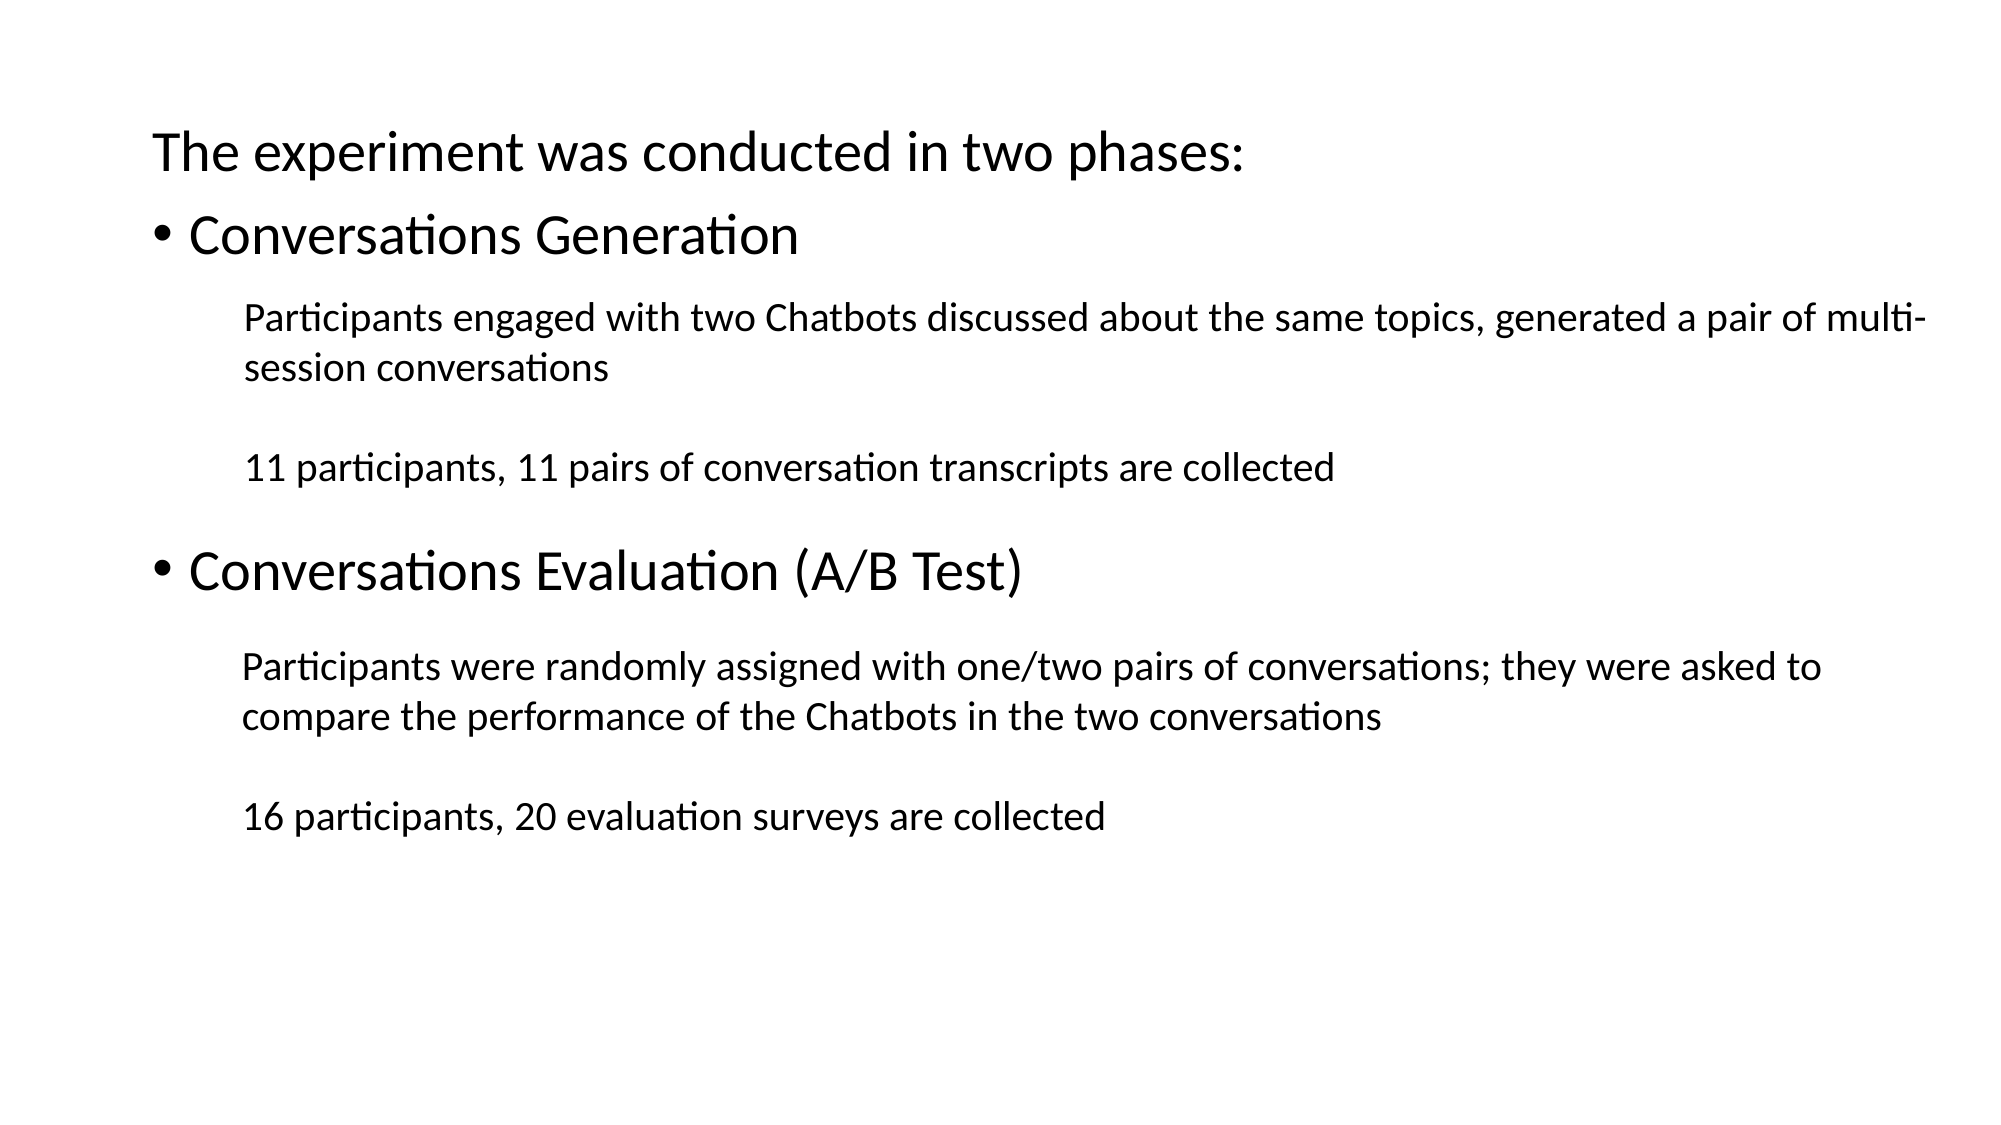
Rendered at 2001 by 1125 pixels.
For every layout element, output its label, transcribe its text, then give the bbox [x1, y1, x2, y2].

text_box Participants were randomly assigned with one/two pairs of conversations; they were asked to compare the performance of the Chatbots in the two conversations 16 participants, 20 evaluation surveys are collected [227, 631, 1953, 847]
text_box Participants engaged with two Chatbots discussed about the same topics, generated a pair of multi-session conversations 11 participants, 11 pairs of conversation transcripts are collected [229, 282, 1955, 498]
list The experiment was conducted in two phases: Conversations Generation Conversations Evaluation (A/B Test) [137, 113, 1863, 828]
